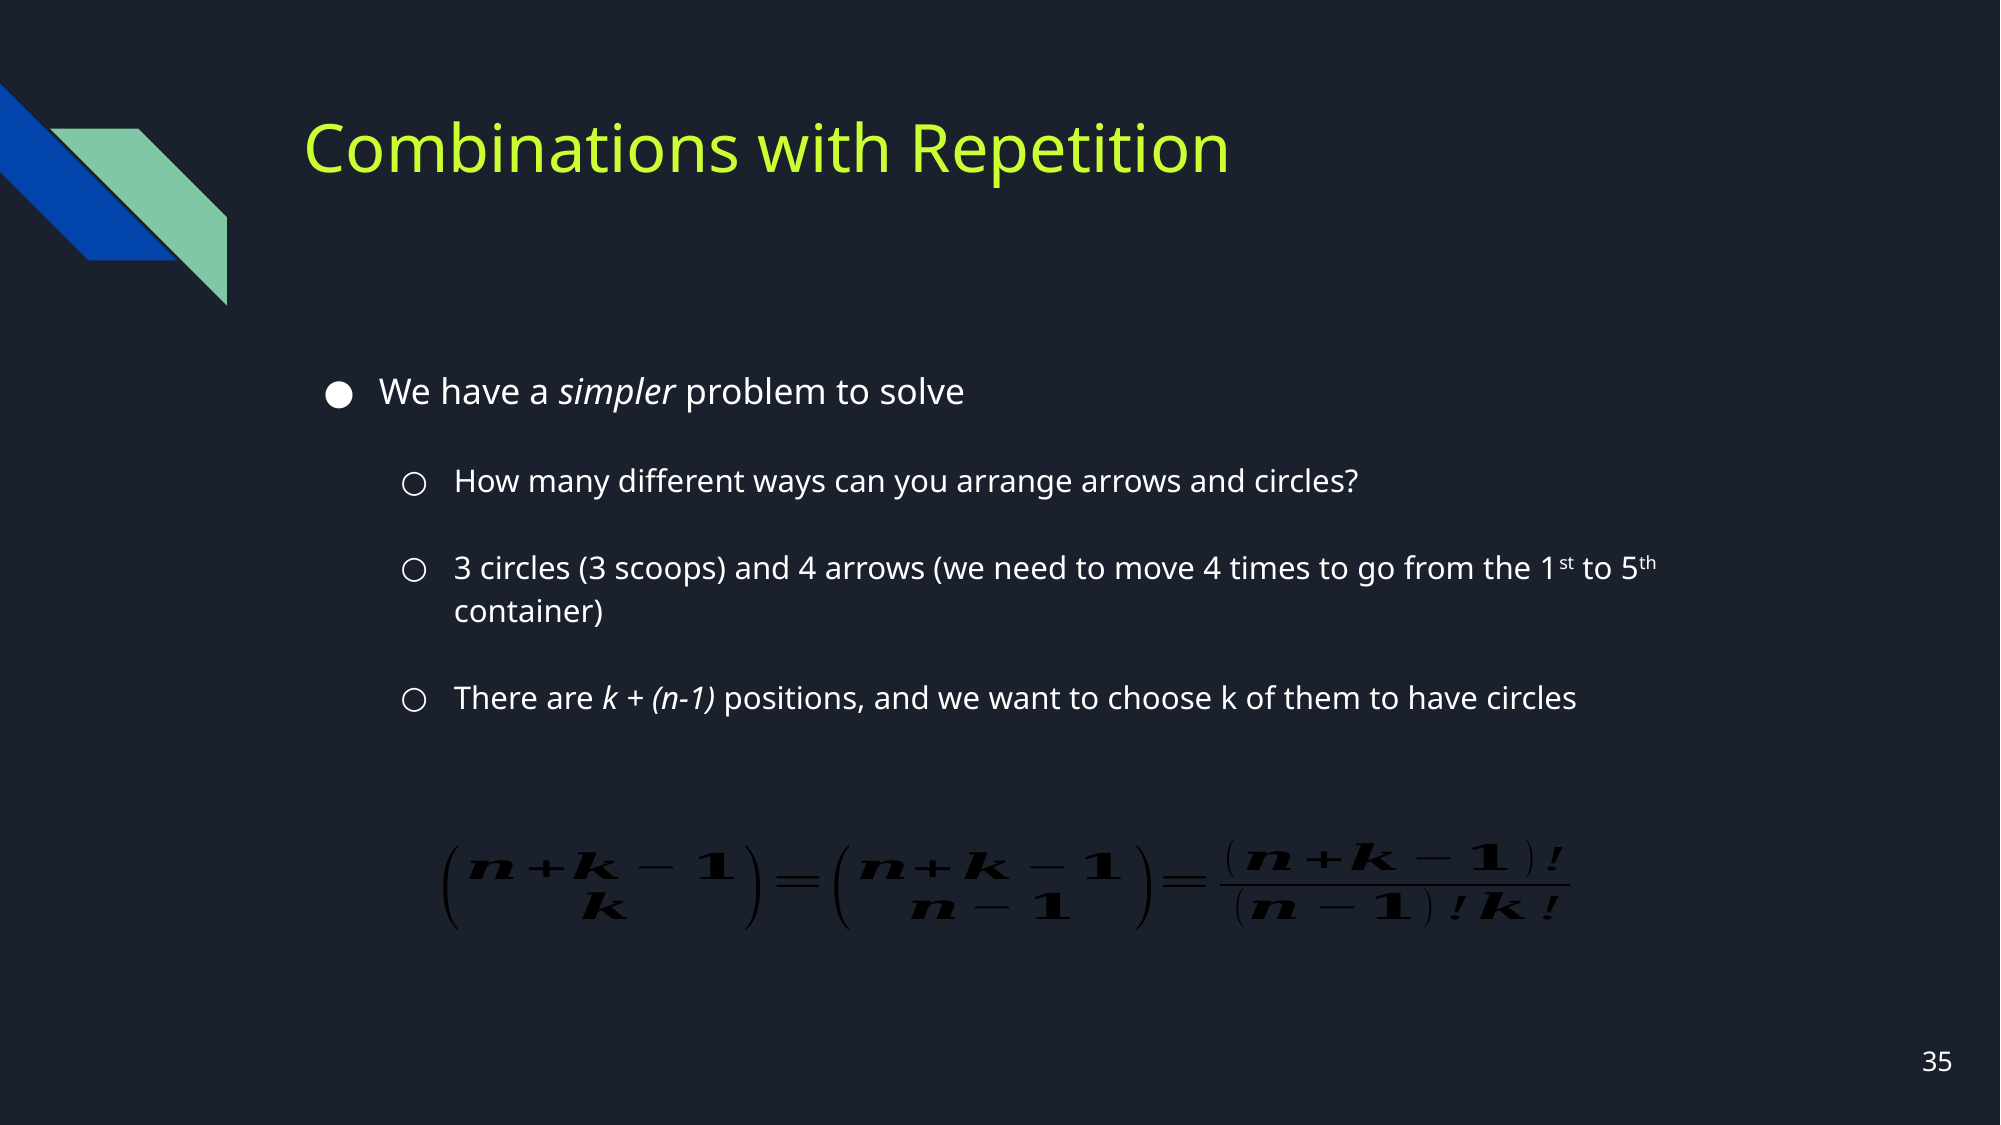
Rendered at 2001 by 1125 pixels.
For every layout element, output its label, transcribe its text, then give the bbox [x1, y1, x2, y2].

title Combinations with Repetition [283, 86, 1824, 287]
slide_number 35 [1853, 1019, 1974, 1106]
list We have a simpler problem to solve How many different ways can you arrange arrows and circles? 3 circles (3 scoops) and 4 arrows (we need to move 4 times to go from the 1st to 5th container) There are k + (n-1) positions, and we want to choose k of them to have circles [283, 342, 1824, 980]
